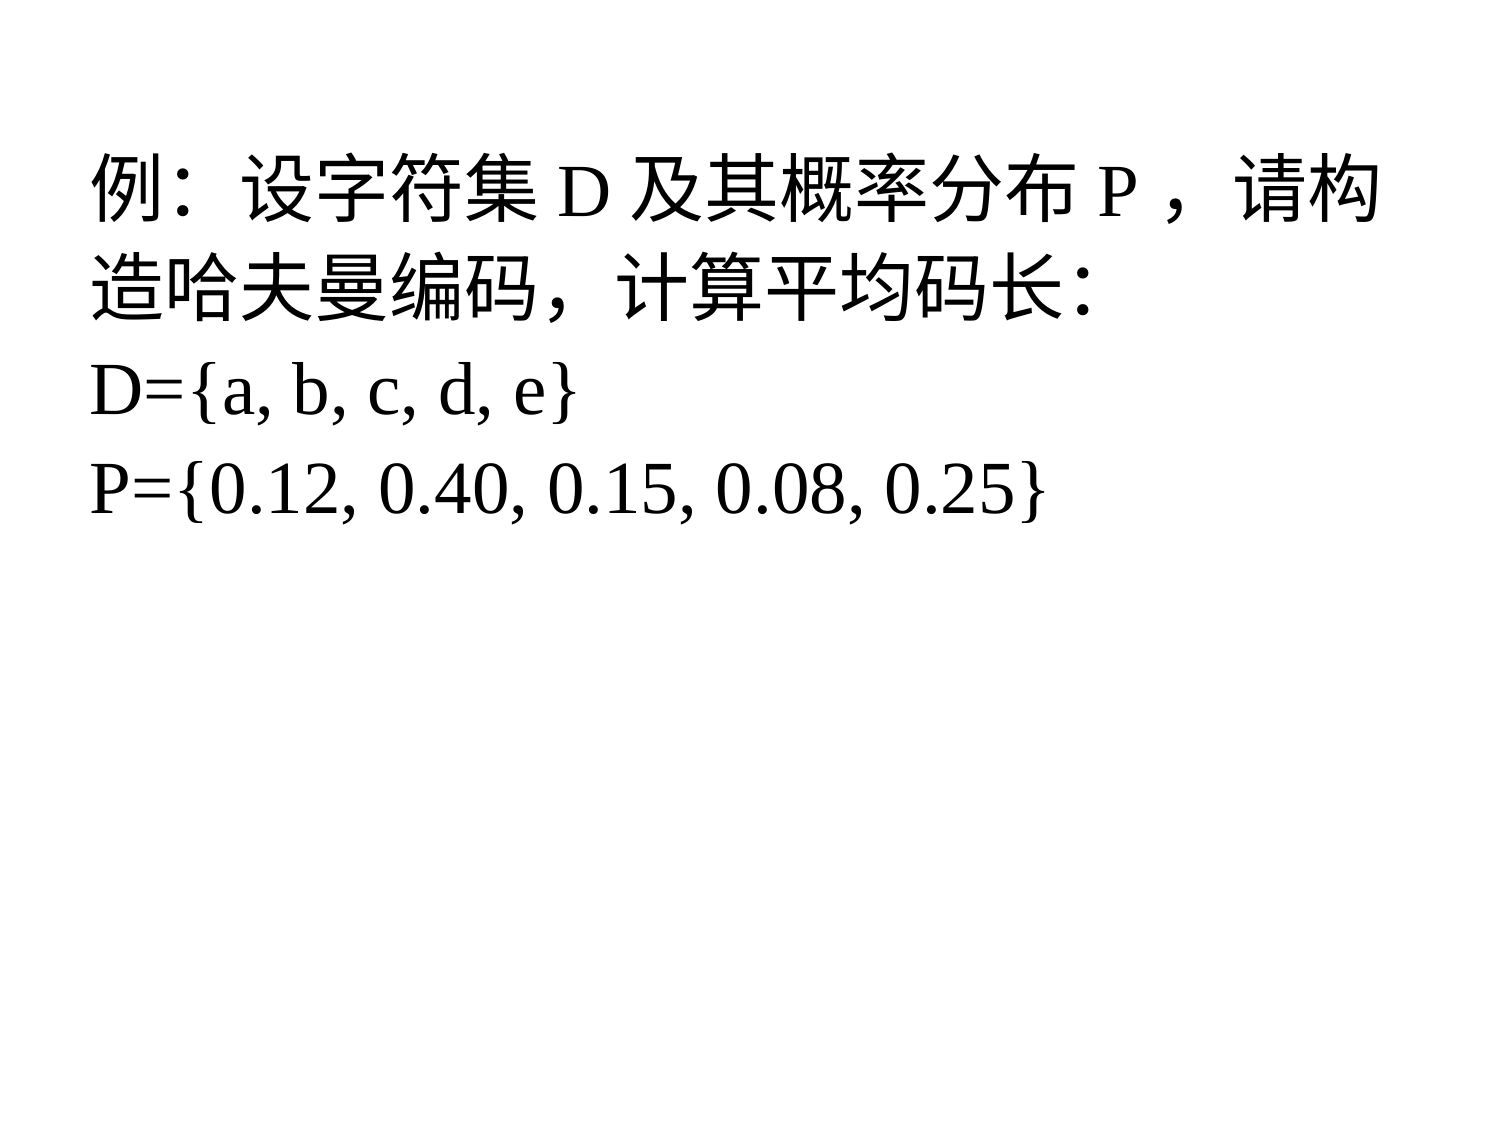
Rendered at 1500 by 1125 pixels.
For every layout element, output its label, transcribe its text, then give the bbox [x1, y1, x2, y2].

text_box 例：设字符集D及其概率分布P，请构造哈夫曼编码，计算平均码长： D={a, b, c, d, e} P={0.12, 0.40, 0.15, 0.08, 0.25} [74, 124, 1425, 536]
